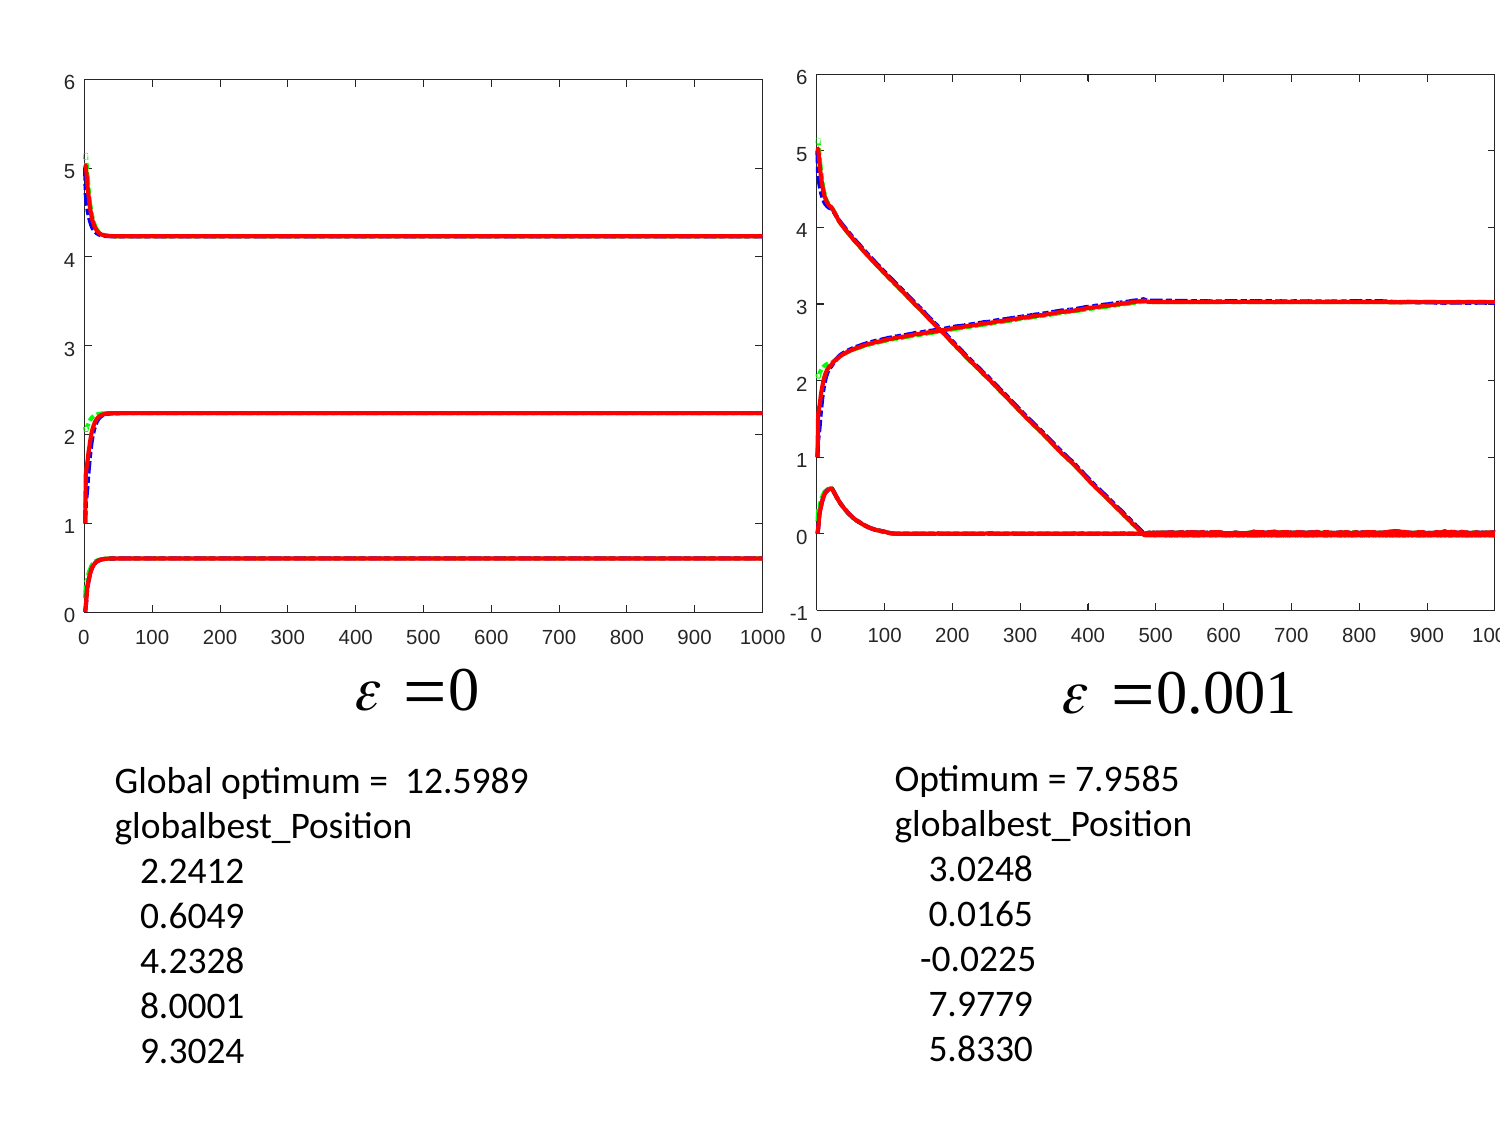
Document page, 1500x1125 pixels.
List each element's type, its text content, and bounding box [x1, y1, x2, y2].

picture [0, 25, 1500, 683]
text_box Global optimum = 12.5989 globalbest_Position 2.2412 0.6049 4.2328 8.0001 9.3024 [91, 748, 544, 1079]
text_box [344, 653, 491, 727]
text_box Optimum = 7.9585 globalbest_Position 3.0248 0.0165 -0.0225 7.9779 5.8330 [879, 746, 1500, 1077]
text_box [1052, 656, 1303, 730]
